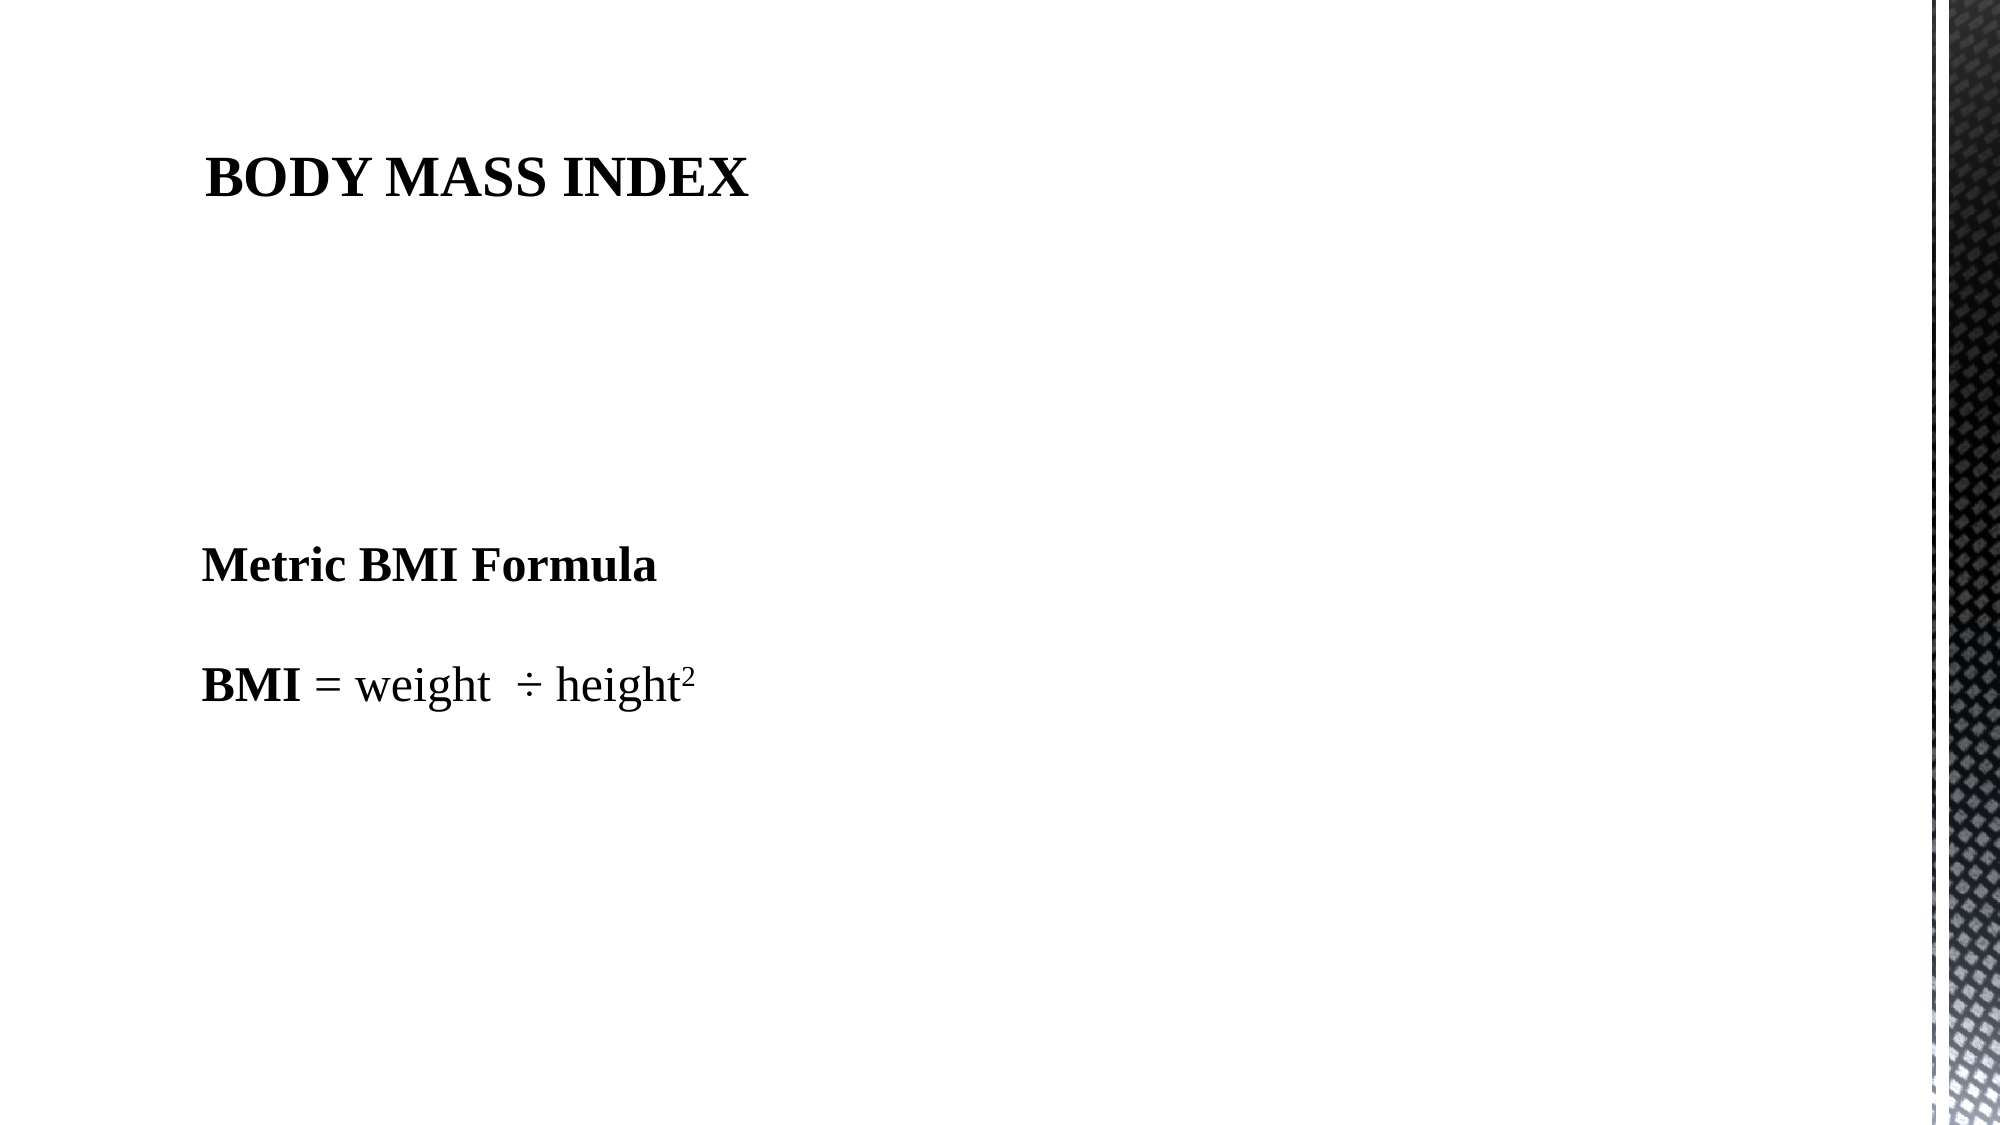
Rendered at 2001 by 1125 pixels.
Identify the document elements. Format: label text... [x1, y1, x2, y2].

text_box BODY MASS INDEX [190, 130, 765, 216]
text_box Metric BMI Formula BMI = weight ÷ height2 [186, 523, 1773, 719]
picture [1929, 0, 2000, 1125]
